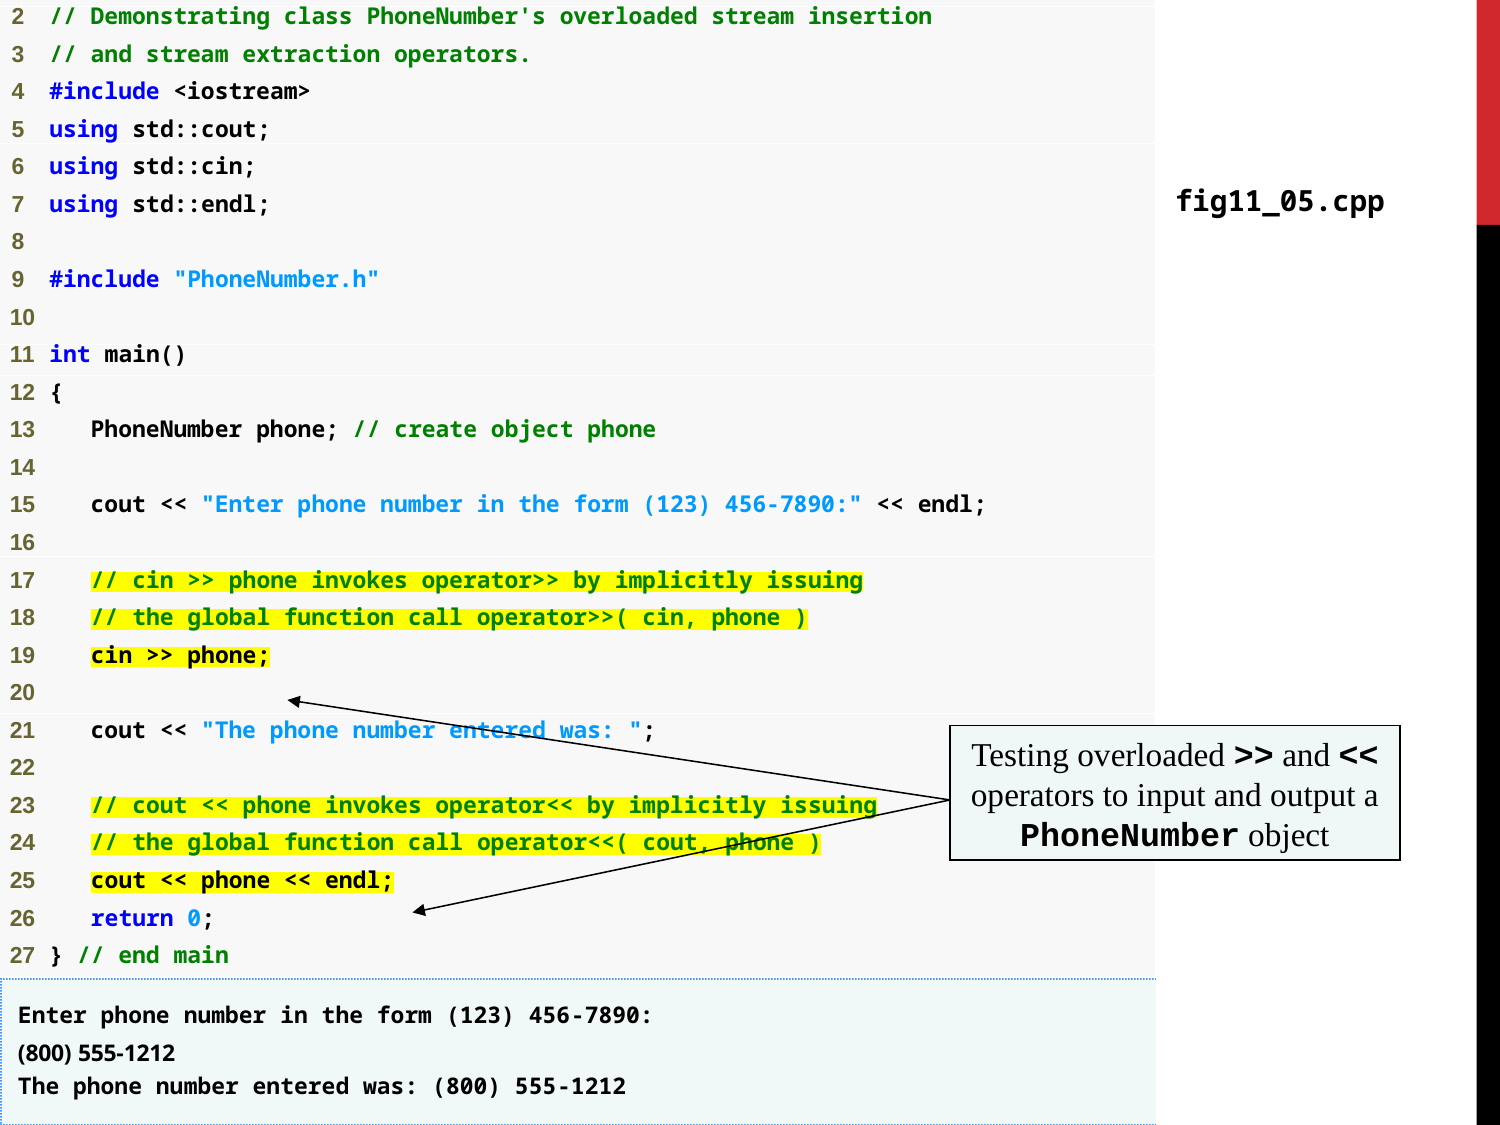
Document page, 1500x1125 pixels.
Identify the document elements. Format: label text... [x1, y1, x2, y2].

text_box fig11_05.cpp [1174, 175, 1475, 225]
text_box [0, 0, 1158, 1005]
text_box Testing overloaded >> and << operators to input and output a PhoneNumber object [1158, 725, 1400, 860]
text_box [0, 978, 1156, 1125]
